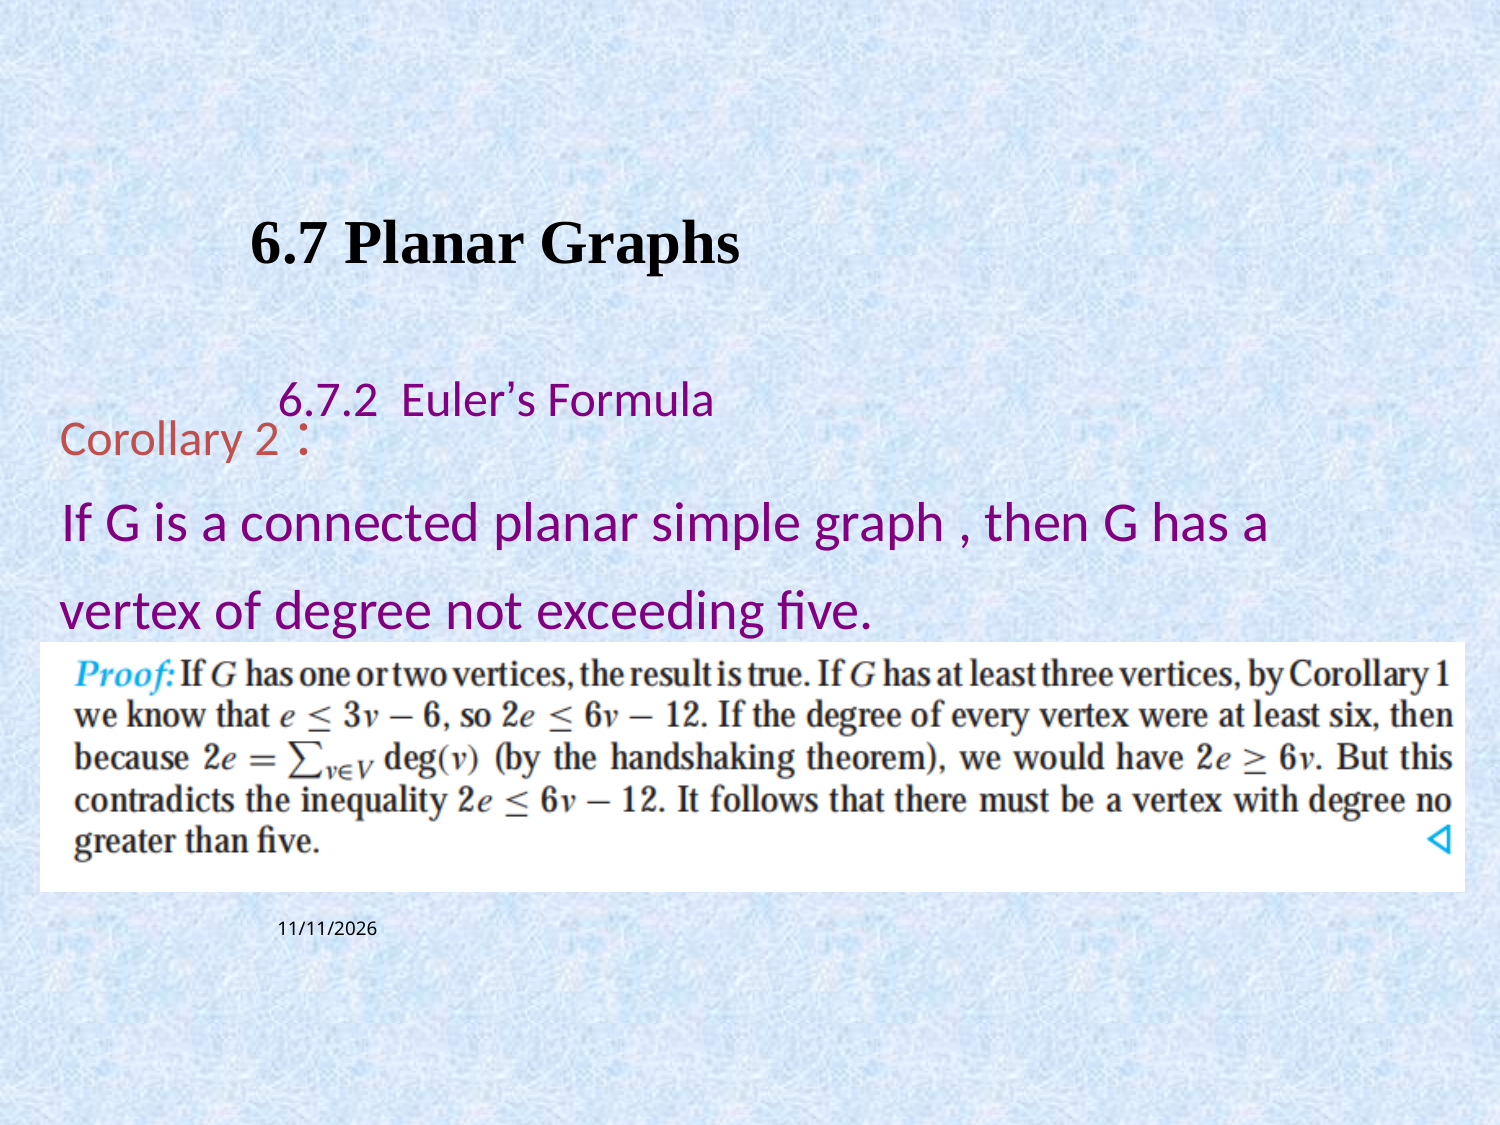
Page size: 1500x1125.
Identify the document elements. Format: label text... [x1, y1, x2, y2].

text_box 6.7 Planar Graphs [236, 190, 1273, 284]
text_box 6.7.2 Euler’s Formula [262, 358, 731, 434]
text_box Corollary 2： If G is a connected planar simple graph , then G has a vertex of degree not exceeding five. [44, 379, 1427, 640]
picture [0, 0, 1500, 1125]
text_box [262, 908, 507, 968]
